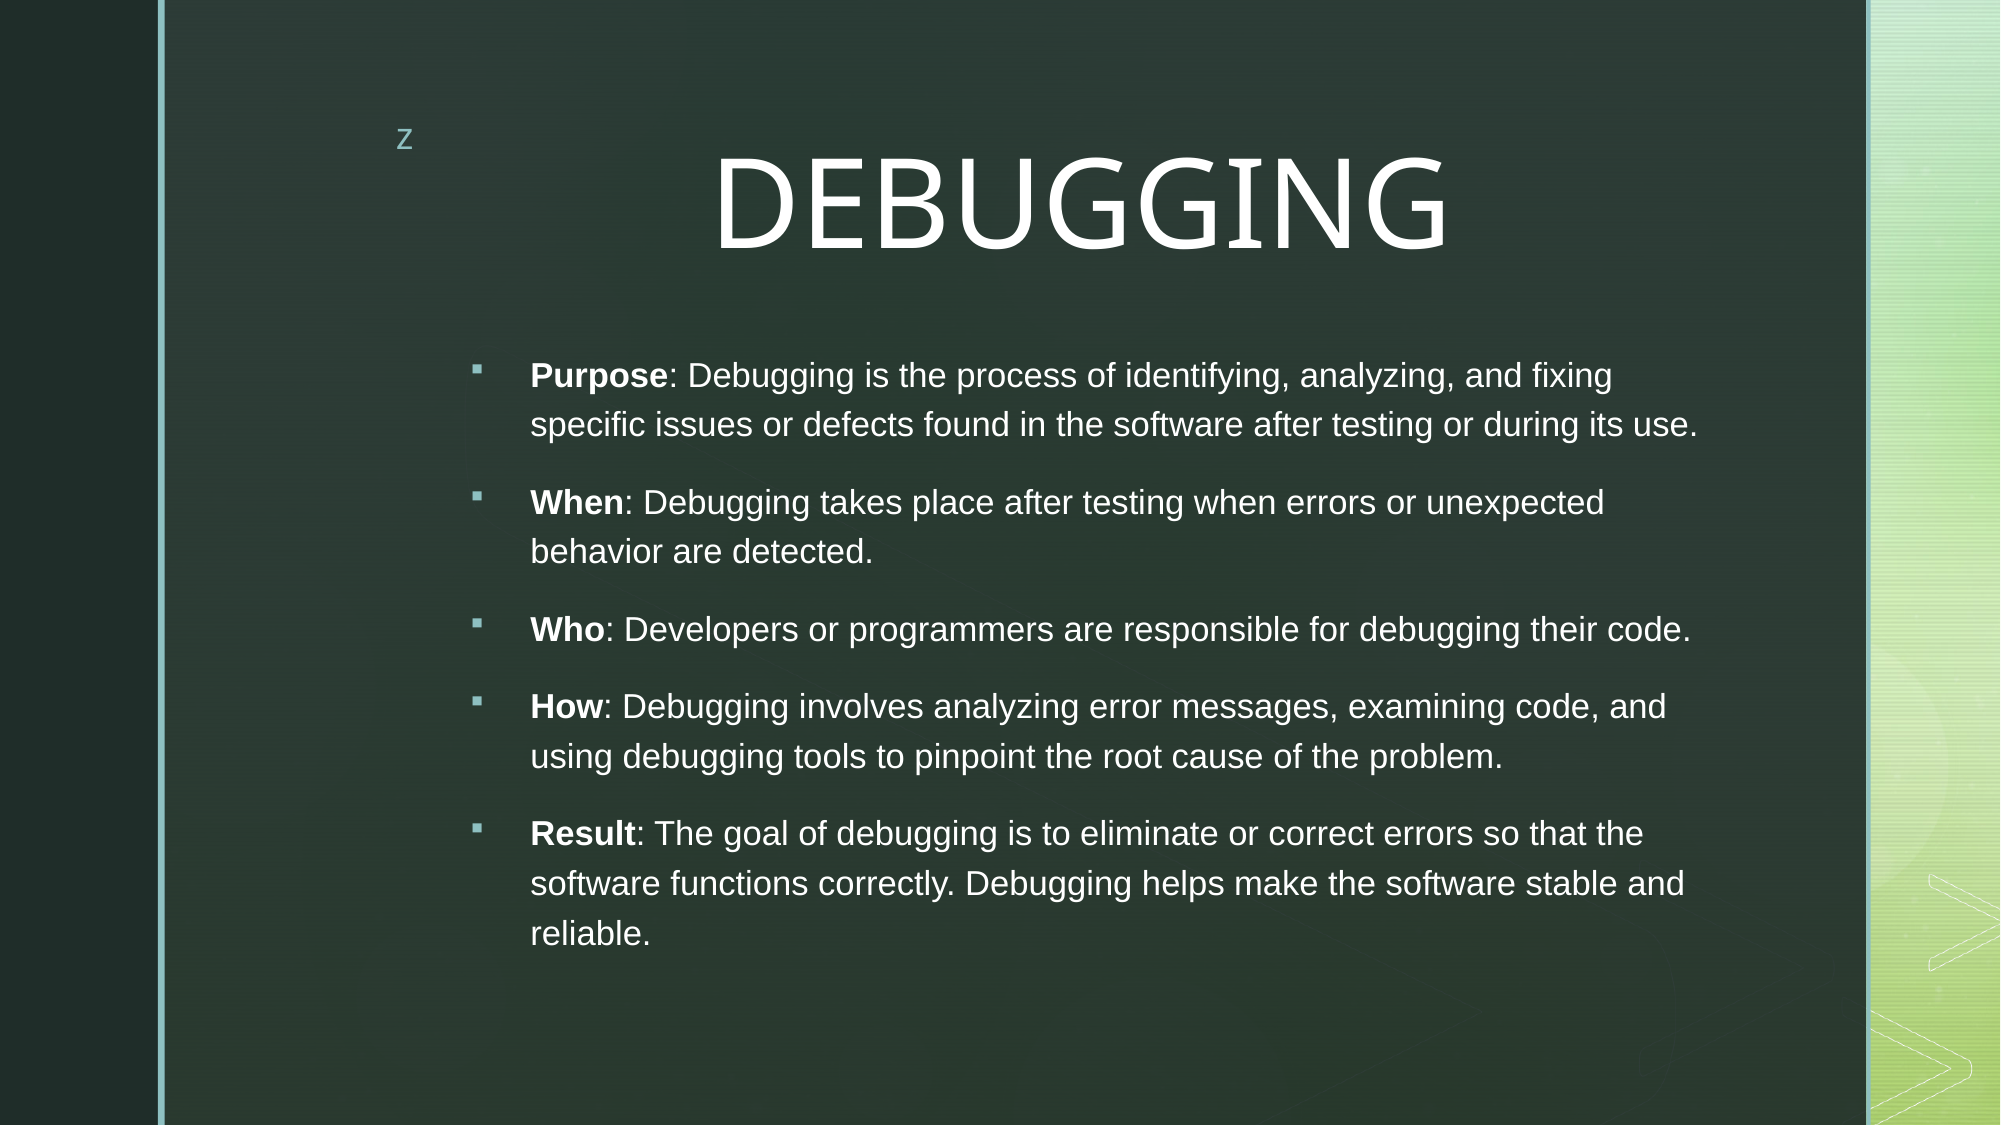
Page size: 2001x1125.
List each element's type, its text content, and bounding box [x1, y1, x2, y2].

list Purpose: Debugging is the process of identifying, analyzing, and fixing specific issues or defects found in the software after testing or during its use. When: Debugging takes place after testing when errors or unexpected behavior are detected. Who: Developers or programmers are responsible for debugging their code. How: Debugging involves analyzing error messages, examining code, and using debugging tools to pinpoint the root cause of the problem. Result: The goal of debugging is to eliminate or correct errors so that the software functions correctly. Debugging helps make the software stable and reliable. [454, 336, 1734, 993]
title DEBUGGING [428, 132, 1734, 310]
picture [1871, 0, 2001, 1125]
